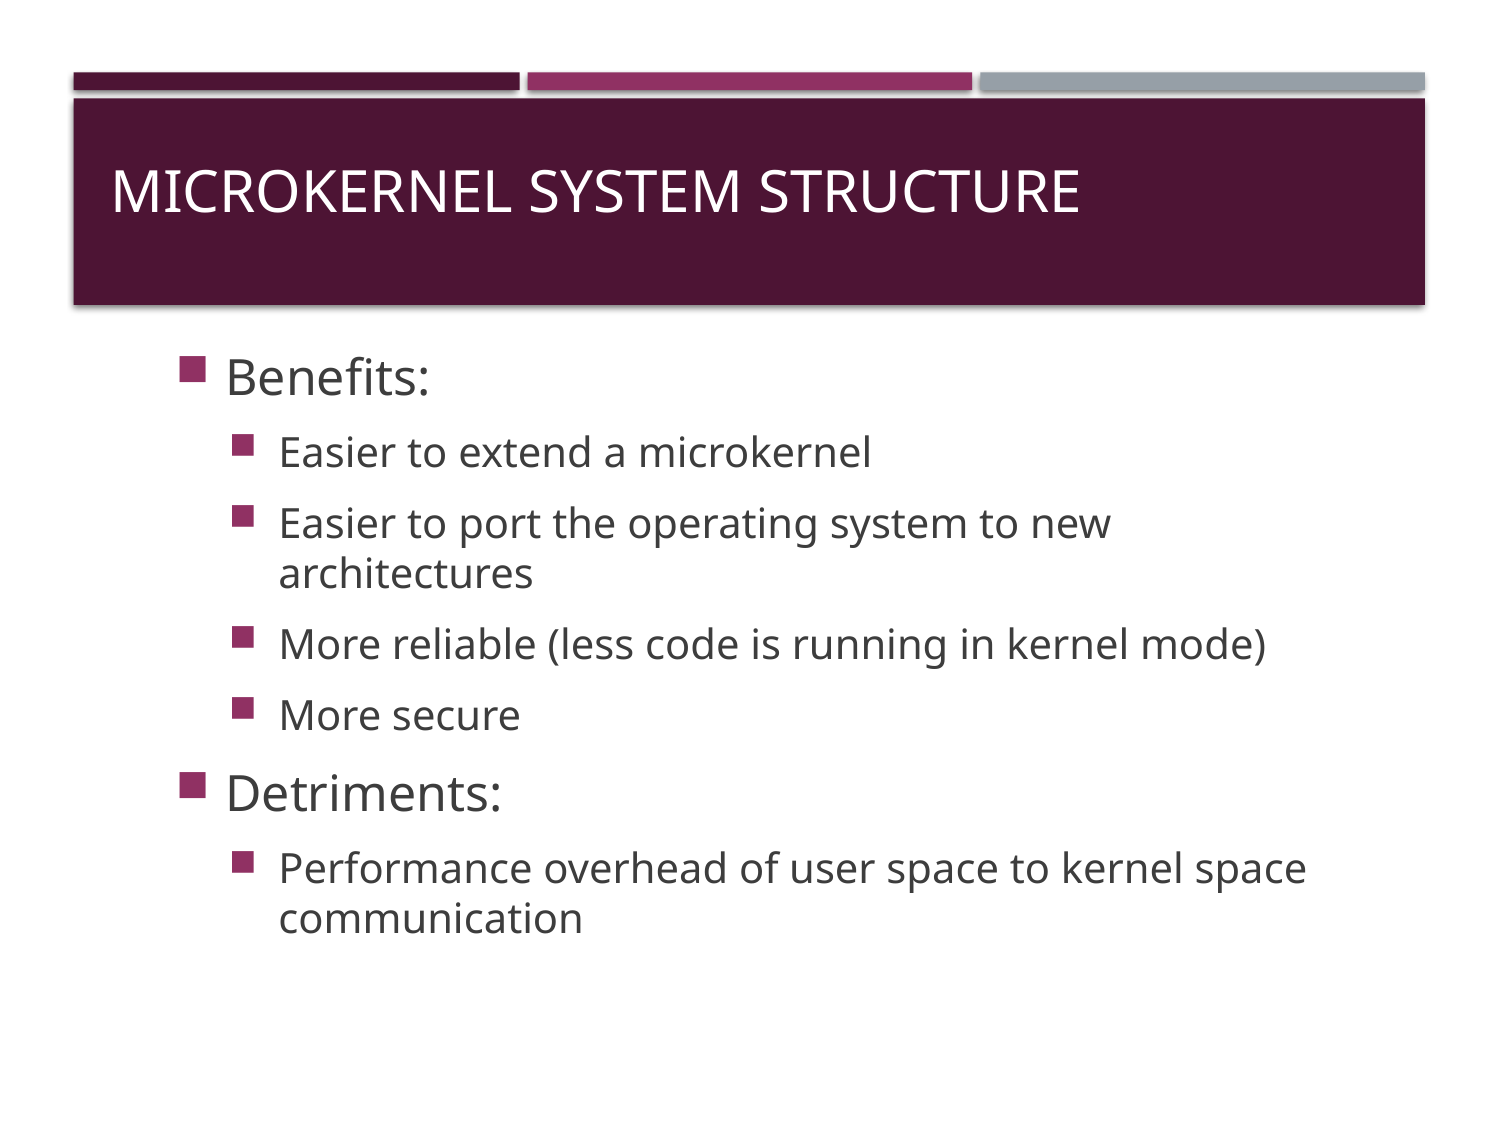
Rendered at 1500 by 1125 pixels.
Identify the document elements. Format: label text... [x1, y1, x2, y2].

list Benefits: Easier to extend a microkernel Easier to port the operating system to new architectures More reliable (less code is running in kernel mode) More secure Detriments: Performance overhead of user space to kernel space communication [160, 349, 1342, 938]
title Microkernel System Structure [95, 112, 1406, 232]
